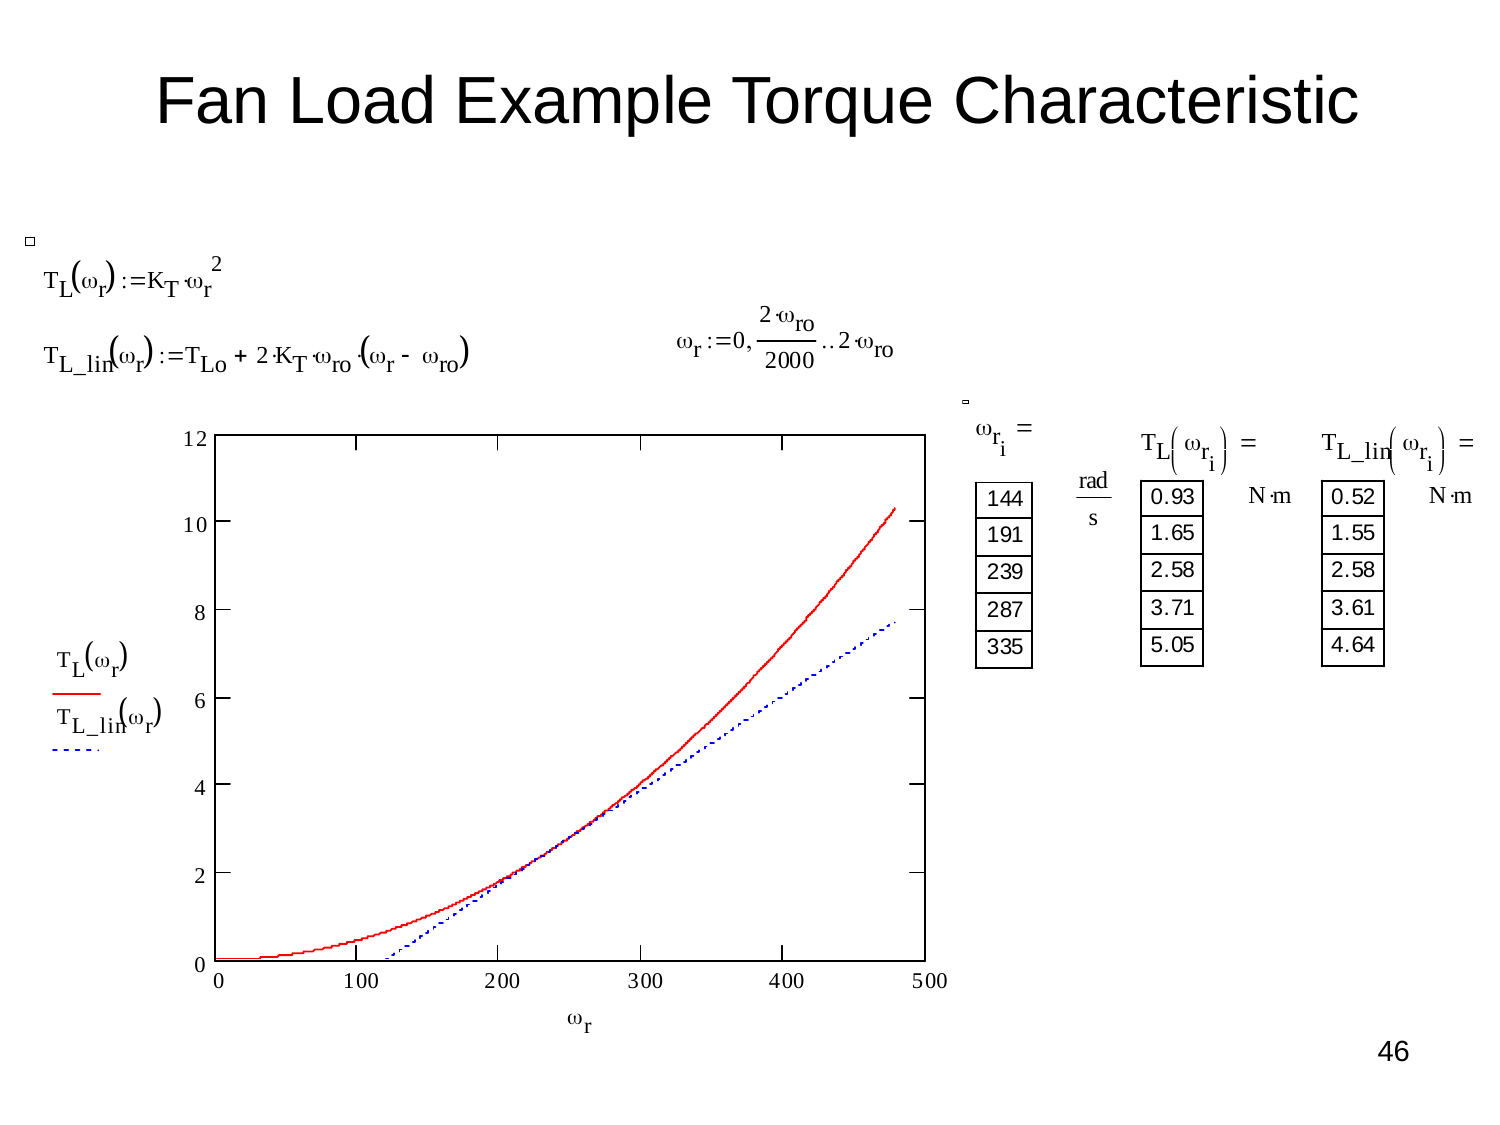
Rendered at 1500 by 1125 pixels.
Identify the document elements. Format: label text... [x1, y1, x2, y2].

text_box Fan Load Example Torque Characteristic [140, 49, 1377, 145]
picture [24, 237, 1473, 1041]
slide_number 46 [1074, 1024, 1426, 1103]
